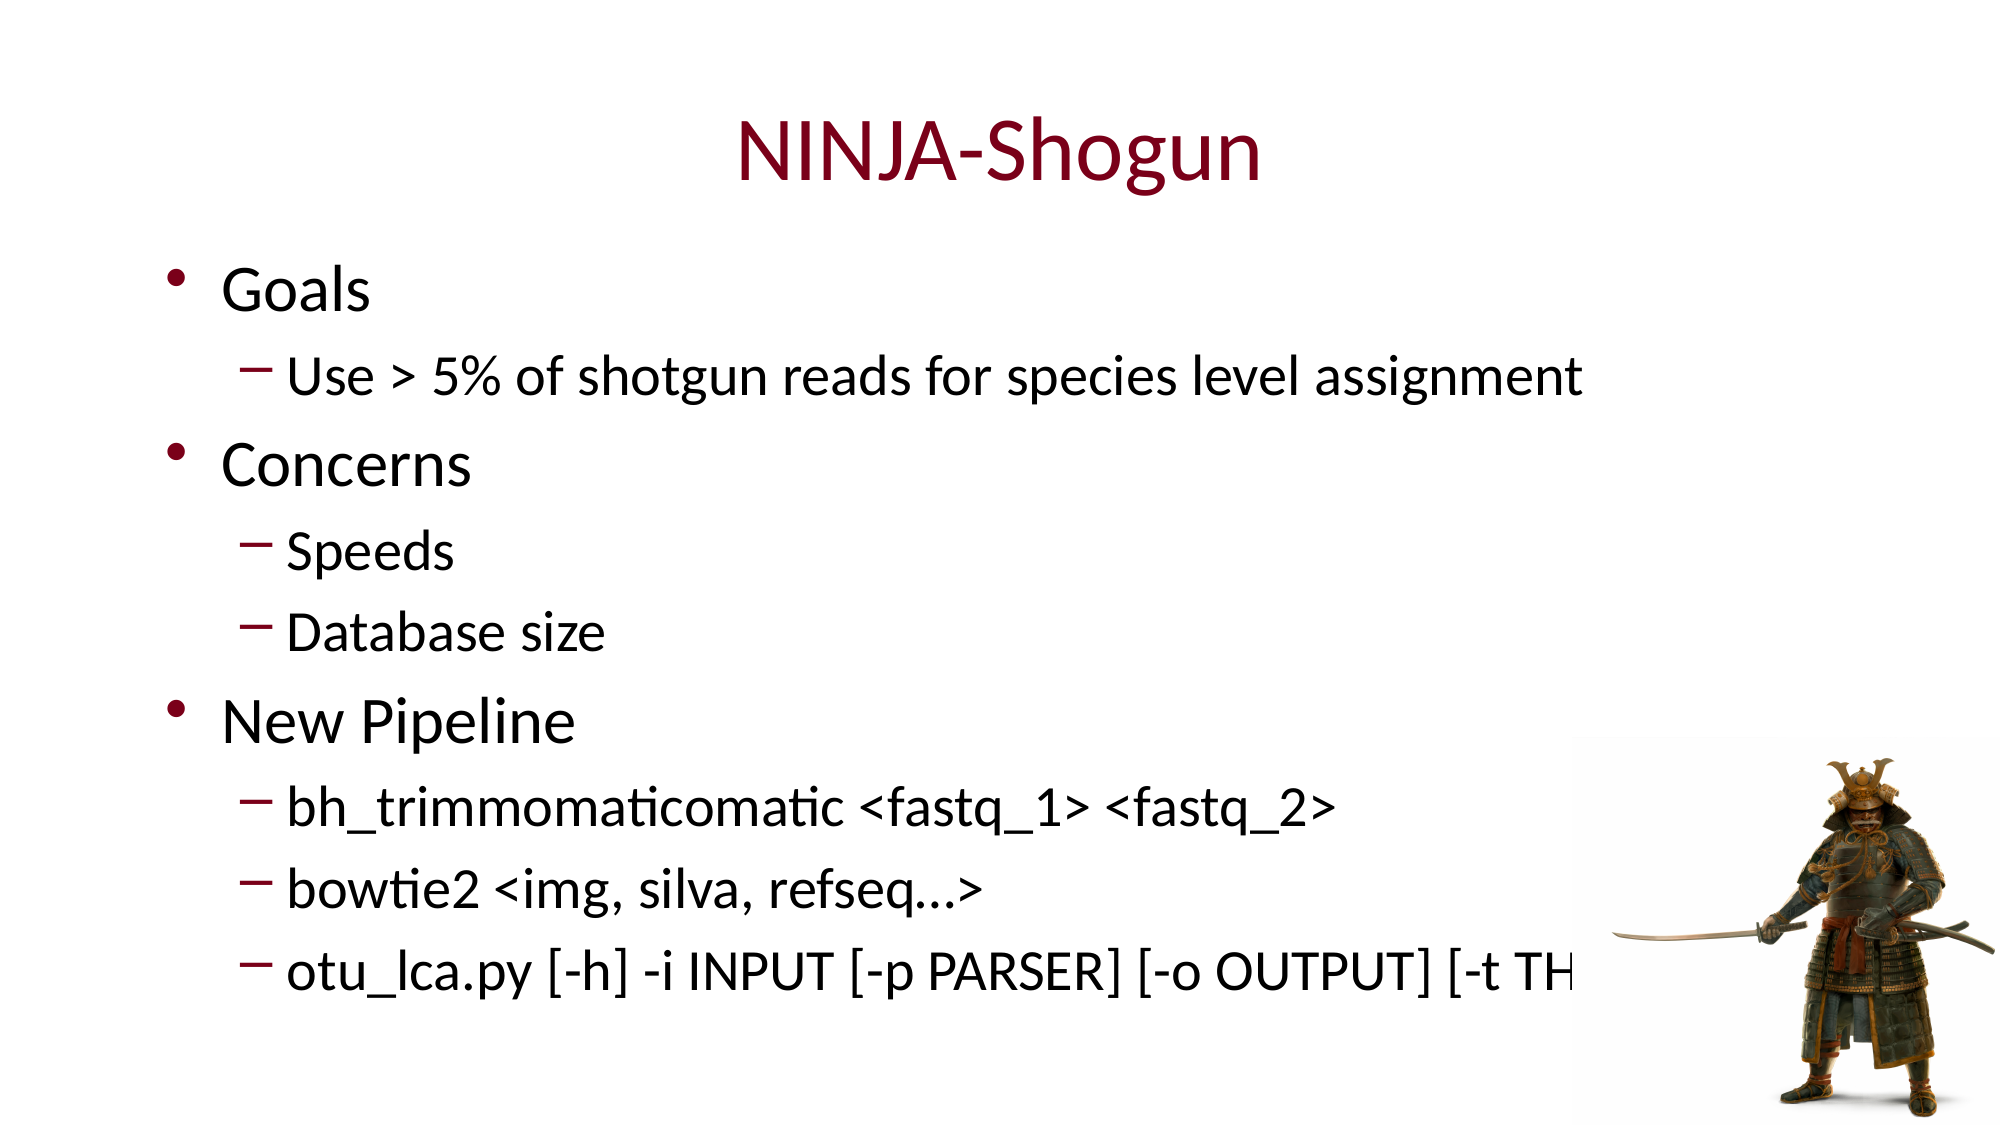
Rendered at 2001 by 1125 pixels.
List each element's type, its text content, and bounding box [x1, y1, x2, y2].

list Goals Use > 5% of shotgun reads for species level assignment Concerns Speeds Database size New Pipeline bh_trimmomaticomatic <fastq_1> <fastq_2> bowtie2 <img, silva, refseq…> otu_lca.py [-h] -i INPUT [-p PARSER] [-o OUTPUT] [-t THREADS] [150, 237, 1850, 938]
picture [1572, 737, 2000, 1125]
title NINJA-Shogun [148, 48, 1852, 239]
